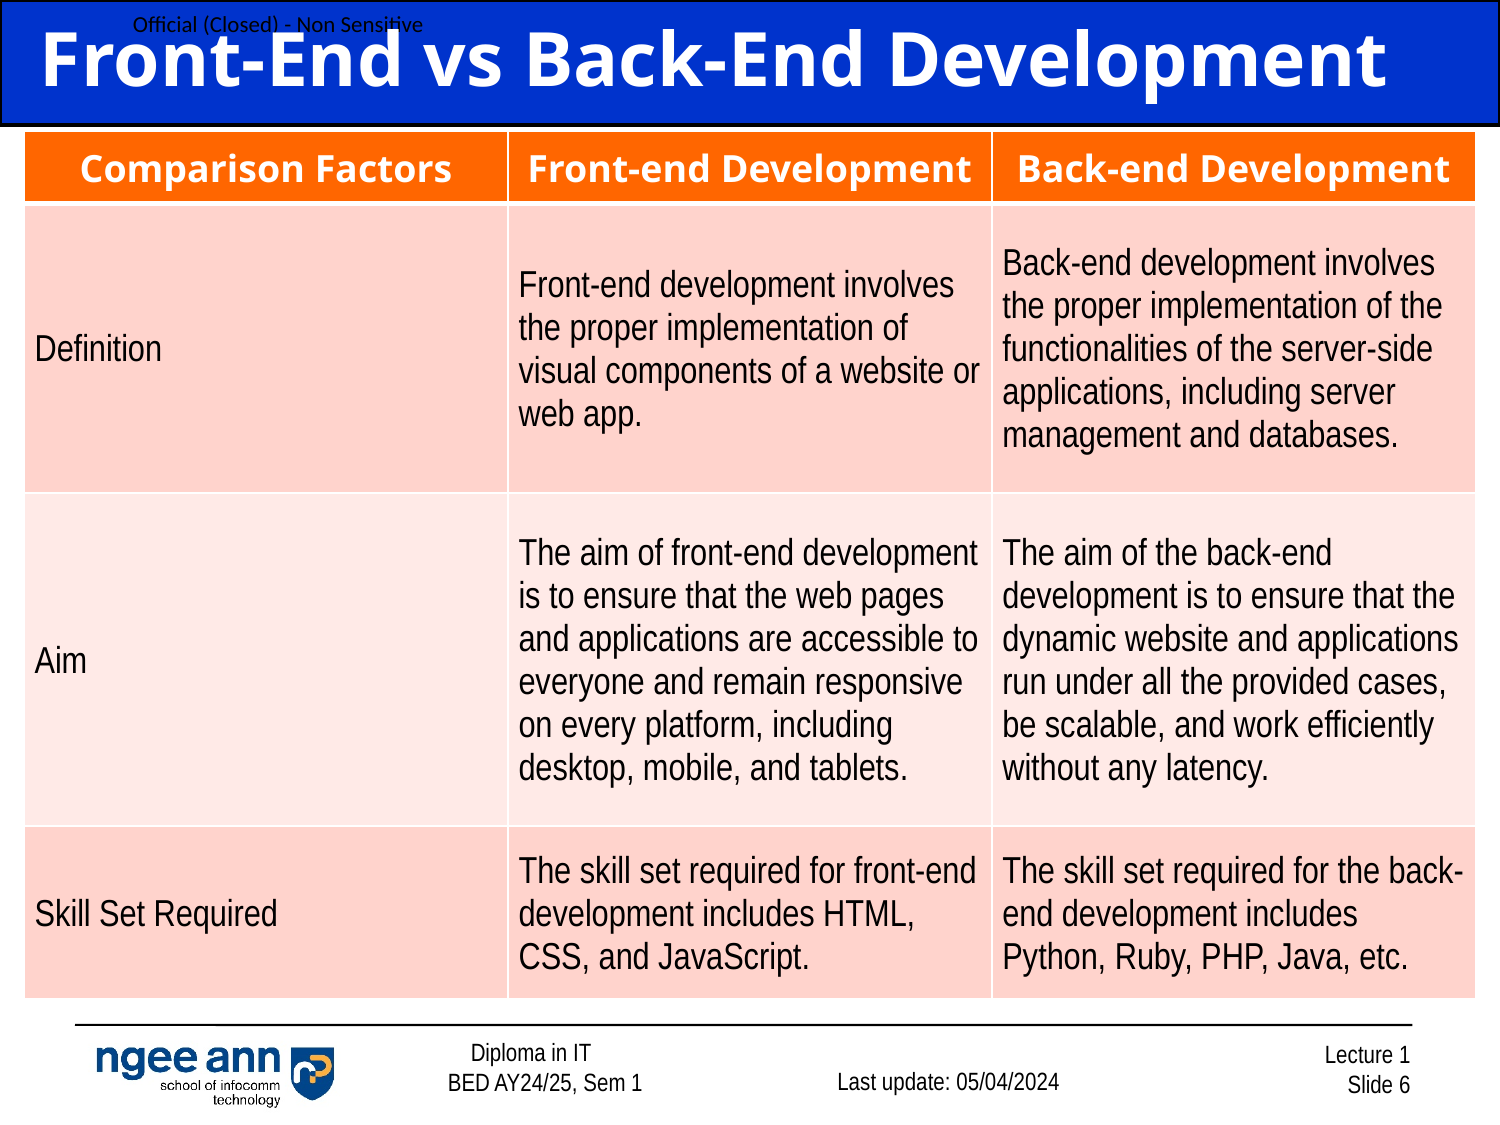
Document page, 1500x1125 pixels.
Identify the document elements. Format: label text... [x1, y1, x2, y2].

table_header Front-end Development [509, 132, 991, 201]
picture [77, 1030, 352, 1122]
table_cell The aim of the back-end development is to ensure that the dynamic website and applications run under all the provided cases, be scalable, and work efficiently without any latency. [993, 494, 1475, 825]
table_cell Back-end development involves the proper implementation of the functionalities of the server-side applications, including server management and databases. [993, 206, 1475, 492]
table_cell The skill set required for the back-end development includes Python, Ruby, PHP, Java, etc. [993, 827, 1475, 998]
table_cell Definition [25, 206, 507, 492]
table_cell Front-end development involves the proper implementation of visual components of a website or web app. [509, 206, 991, 492]
table_cell The skill set required for front-end development includes HTML, CSS, and JavaScript. [509, 827, 991, 998]
table_cell Aim [25, 494, 507, 825]
title Front-End vs Back-End Development [23, 0, 1500, 115]
table_cell Skill Set Required [25, 827, 507, 998]
table_header Back-end Development [993, 132, 1475, 201]
table_cell The aim of front-end development is to ensure that the web pages and applications are accessible to everyone and remain responsive on every platform, including desktop, mobile, and tablets. [509, 494, 991, 825]
table_header Comparison Factors [25, 132, 507, 201]
